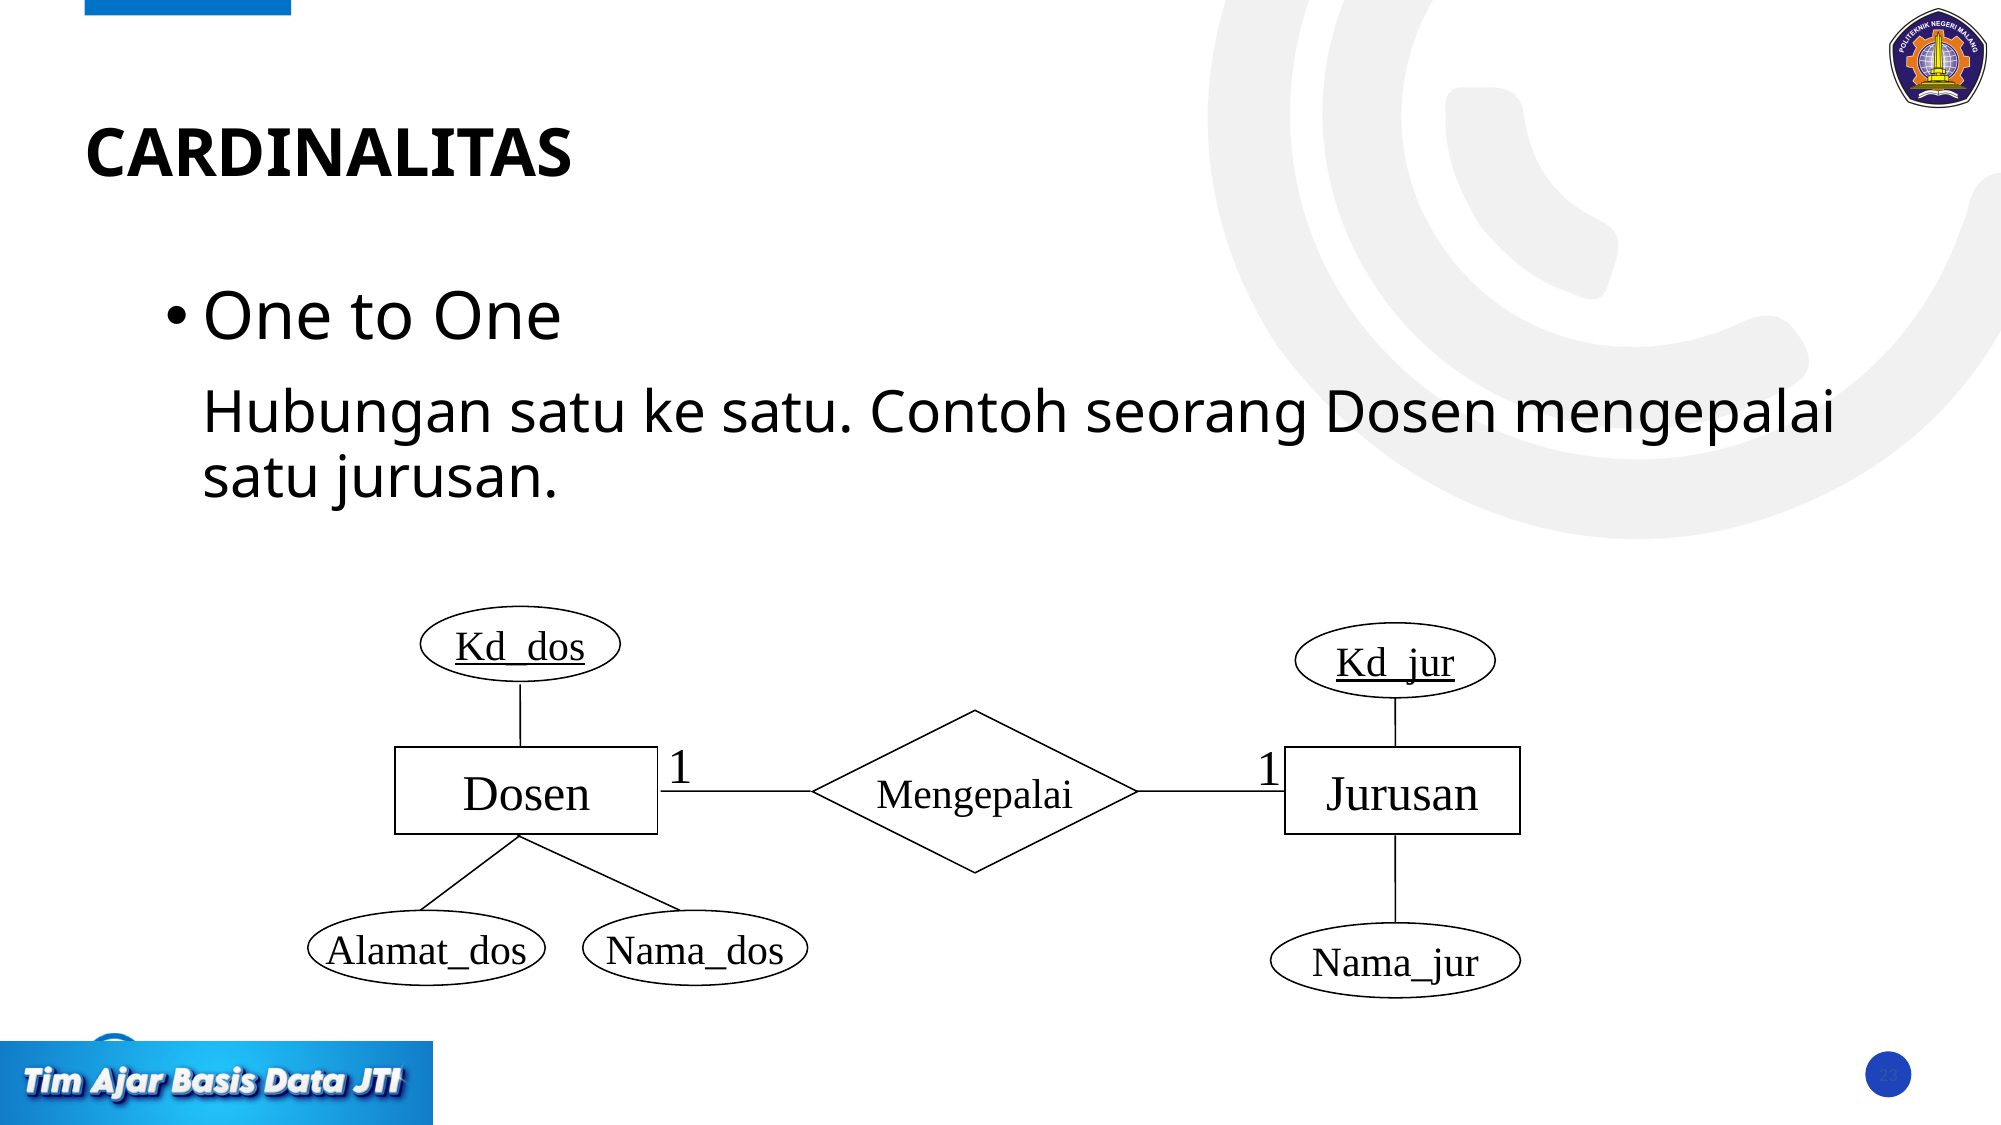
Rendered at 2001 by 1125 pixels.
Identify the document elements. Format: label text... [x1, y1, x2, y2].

title Cardinalitas [84, 40, 1914, 192]
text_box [307, 606, 1521, 998]
slide_number 23 [1864, 1059, 1913, 1090]
picture [1861, 0, 2001, 116]
list One to One Hubungan satu ke satu. Contoh seorang Dosen mengepalai satu jurusan. [150, 275, 1900, 1043]
picture [0, 1027, 433, 1125]
